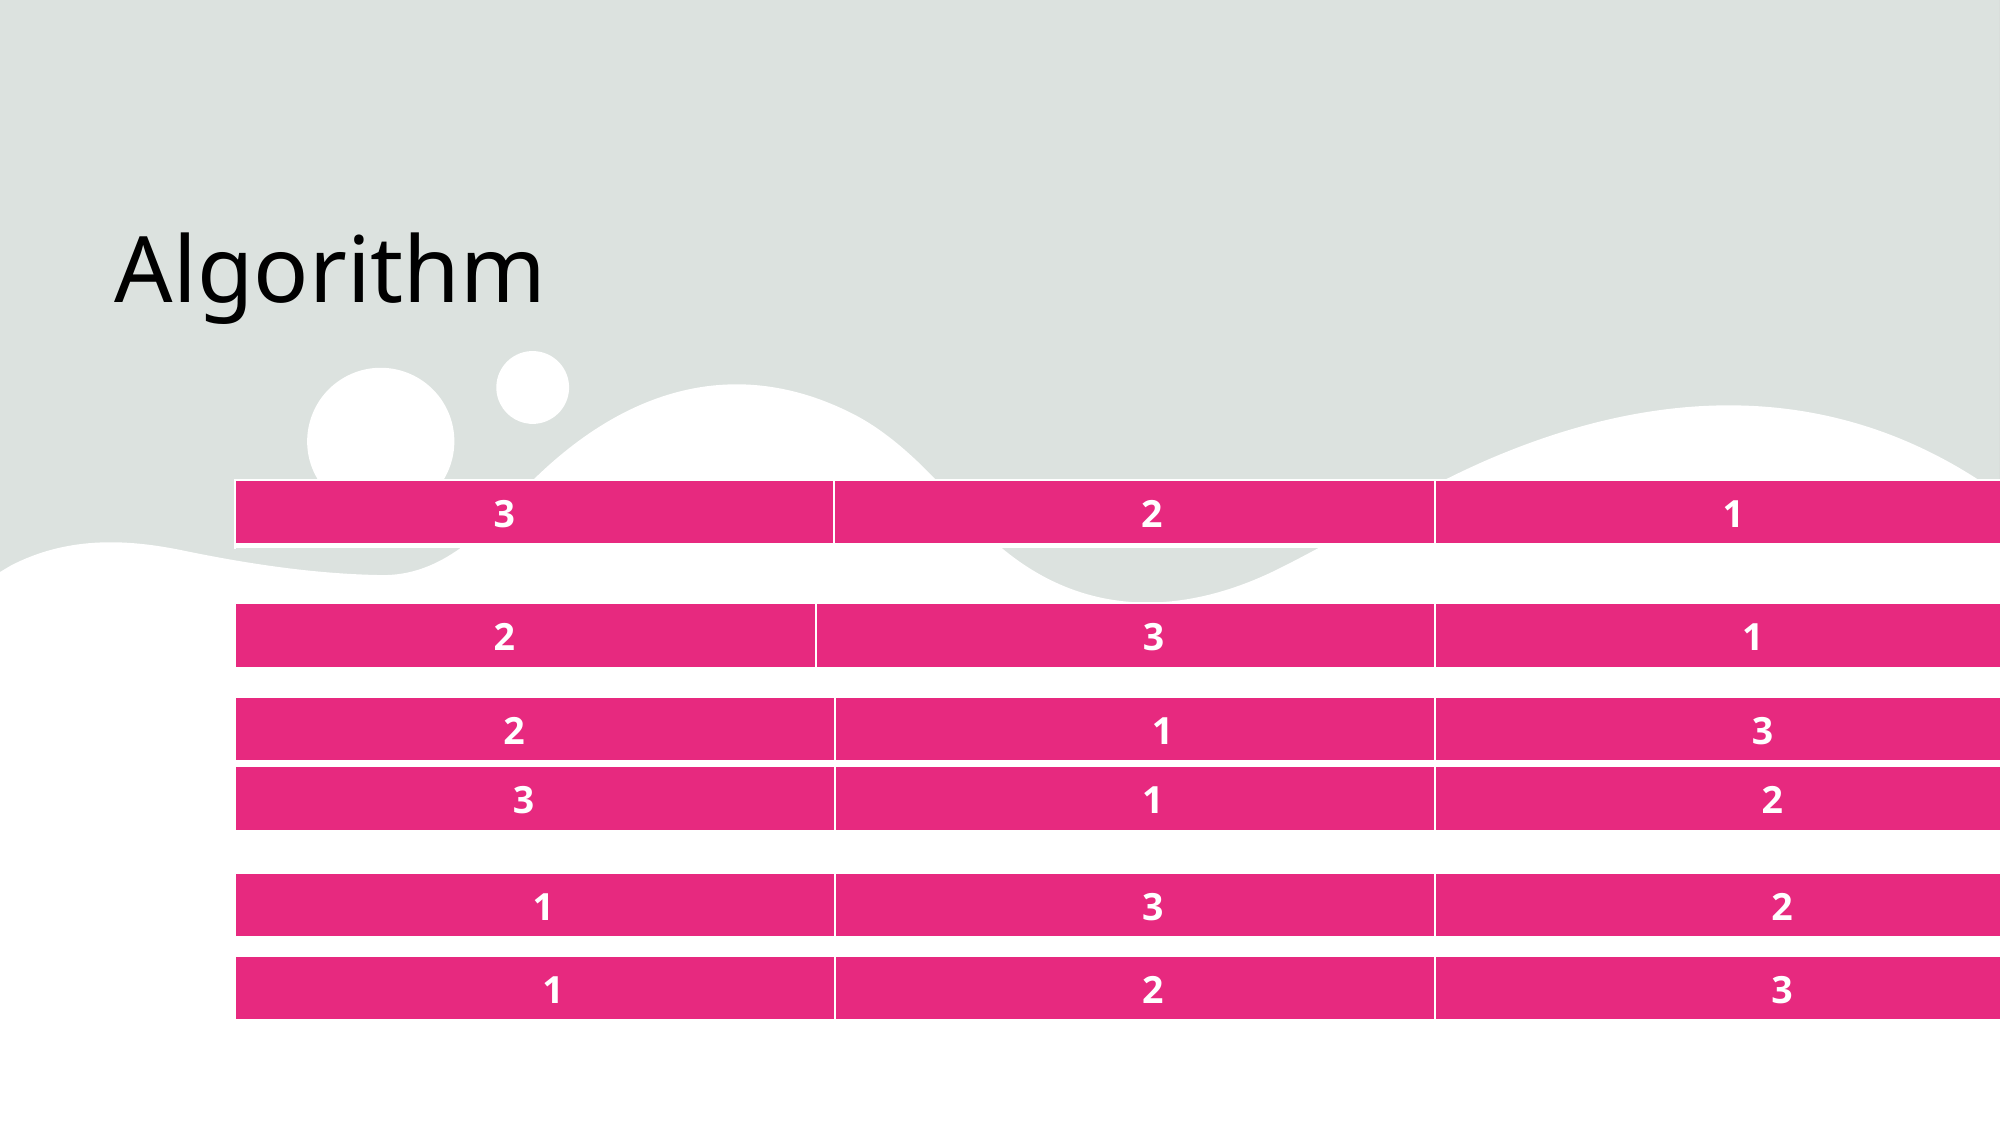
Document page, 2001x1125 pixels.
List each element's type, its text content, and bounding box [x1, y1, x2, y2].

table_header 2 [836, 957, 1434, 1019]
text_box [0, 0, 2000, 574]
table_header 1 [236, 874, 834, 936]
table_header 2 [1436, 767, 2000, 830]
table_header 3 [1436, 698, 2000, 760]
text_box [306, 366, 456, 479]
table_header 3 [836, 874, 1434, 936]
text_box [495, 350, 571, 425]
table_header 1 [836, 767, 1434, 830]
text_box [0, 541, 2000, 1125]
table_header 3 [236, 767, 834, 830]
table_header 1 [1436, 604, 2000, 667]
table_header 3 [236, 481, 833, 543]
table_header 3 [1436, 957, 2000, 1019]
table_header 2 [236, 698, 834, 760]
table_header 1 [236, 957, 834, 1019]
table_header 2 [1436, 874, 2000, 936]
table_header 2 [236, 604, 815, 667]
table_header 1 [836, 698, 1434, 760]
table_header 2 [835, 481, 1434, 543]
text_box [1444, 404, 1980, 479]
title Algorithm [99, 91, 1900, 329]
table_header 1 [1436, 481, 2000, 543]
text_box [532, 383, 937, 479]
text_box [1005, 548, 1314, 601]
table_header 3 [817, 604, 1434, 667]
